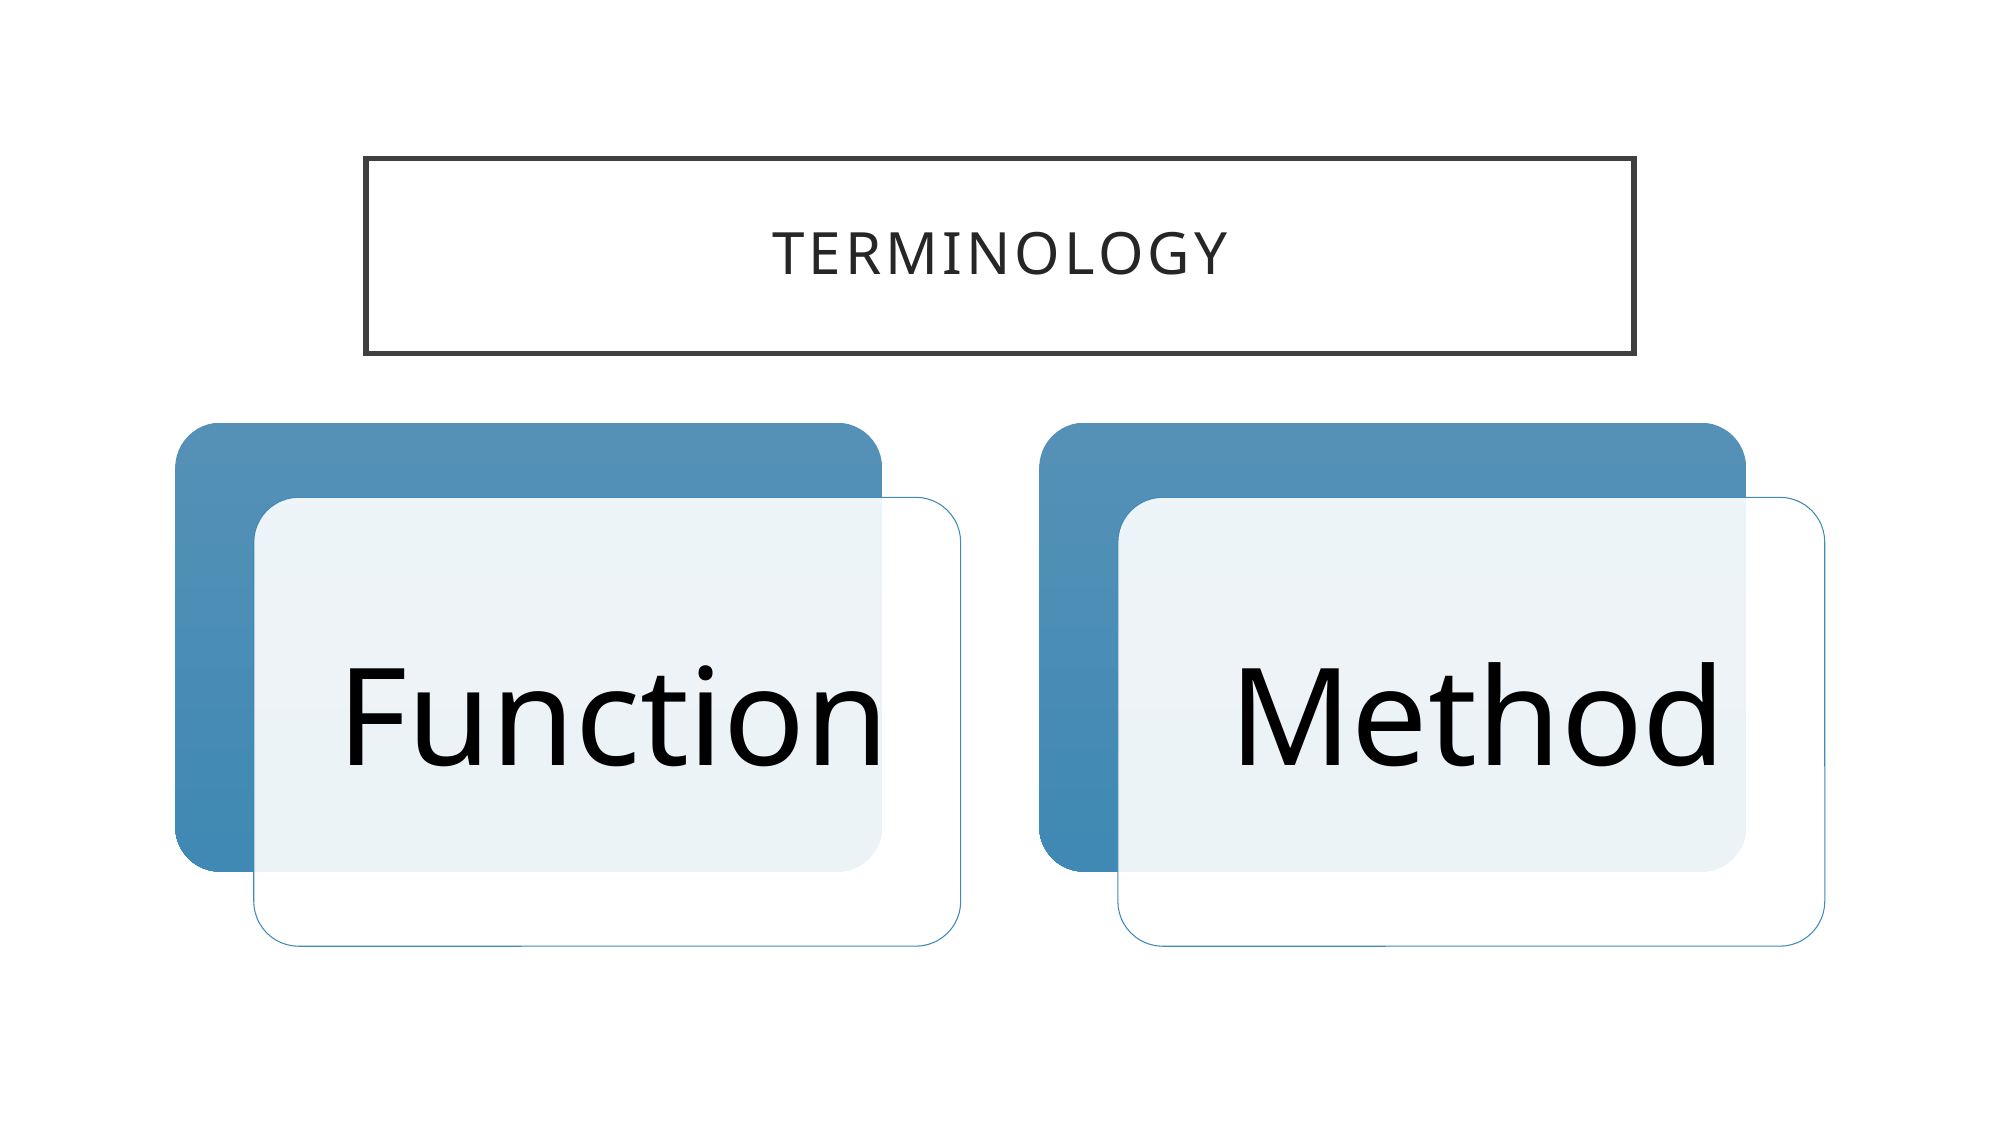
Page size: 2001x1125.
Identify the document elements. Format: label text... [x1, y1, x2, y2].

title Terminology [363, 156, 1637, 356]
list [174, 378, 1825, 991]
